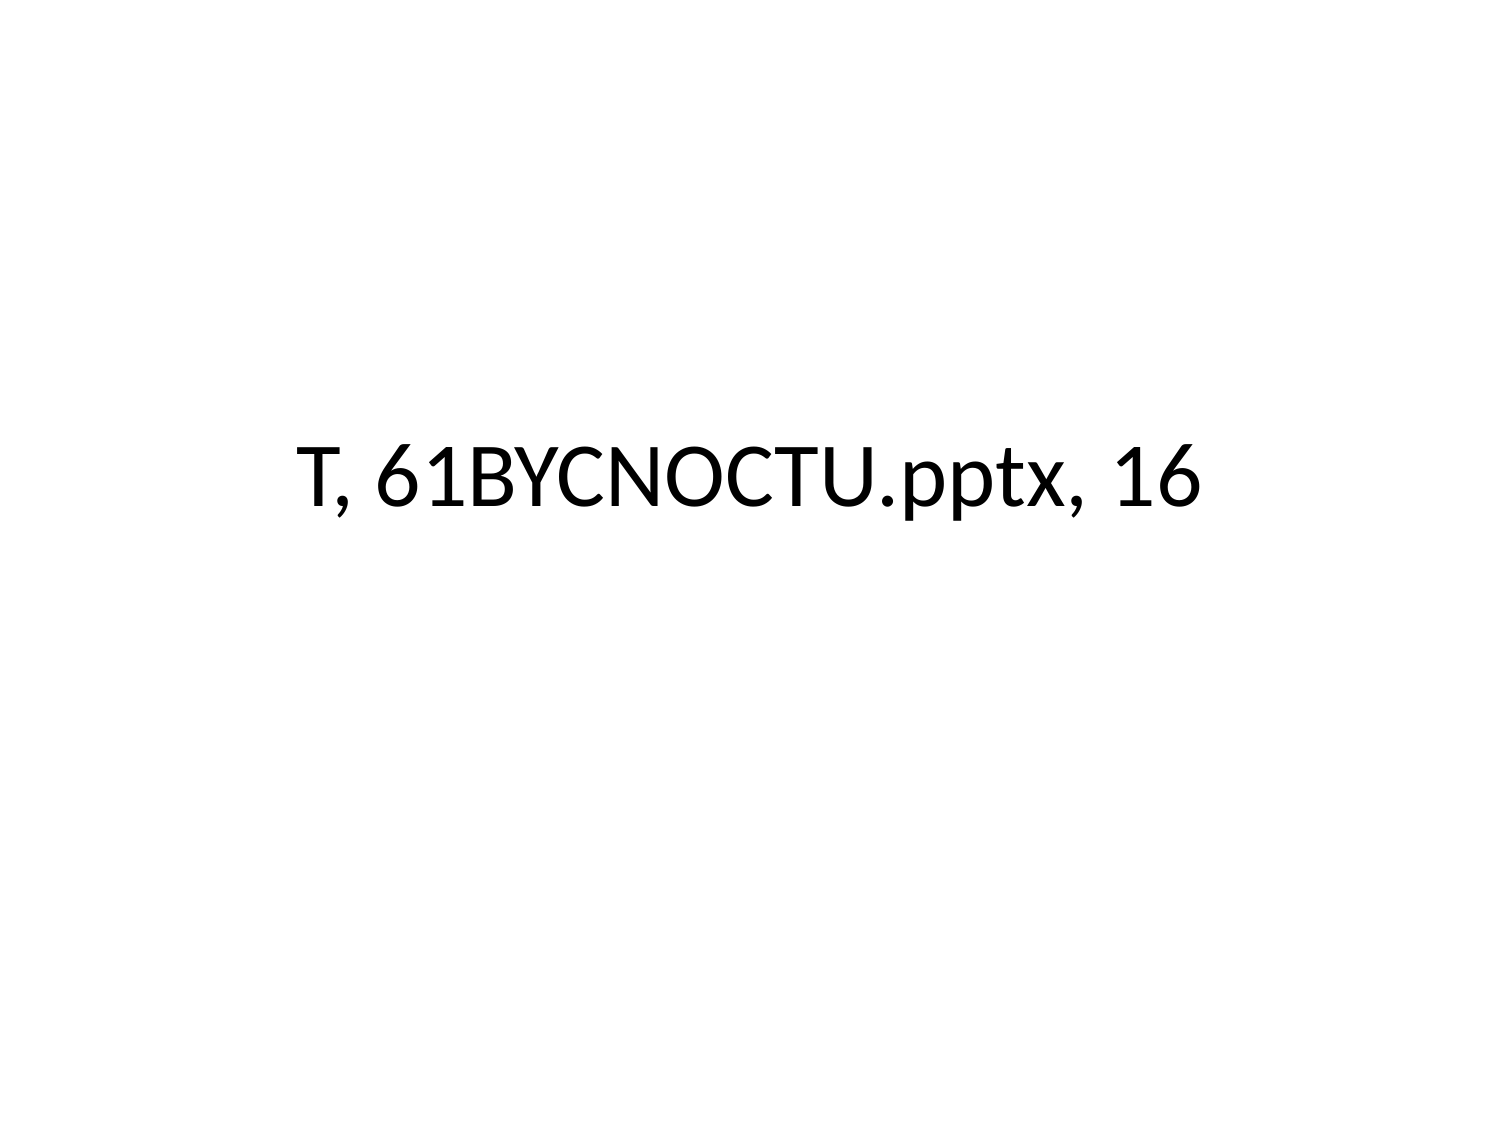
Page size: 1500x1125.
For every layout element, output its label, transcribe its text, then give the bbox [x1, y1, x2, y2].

title T, 61BYCNOCTU.pptx, 16 [112, 349, 1388, 591]
